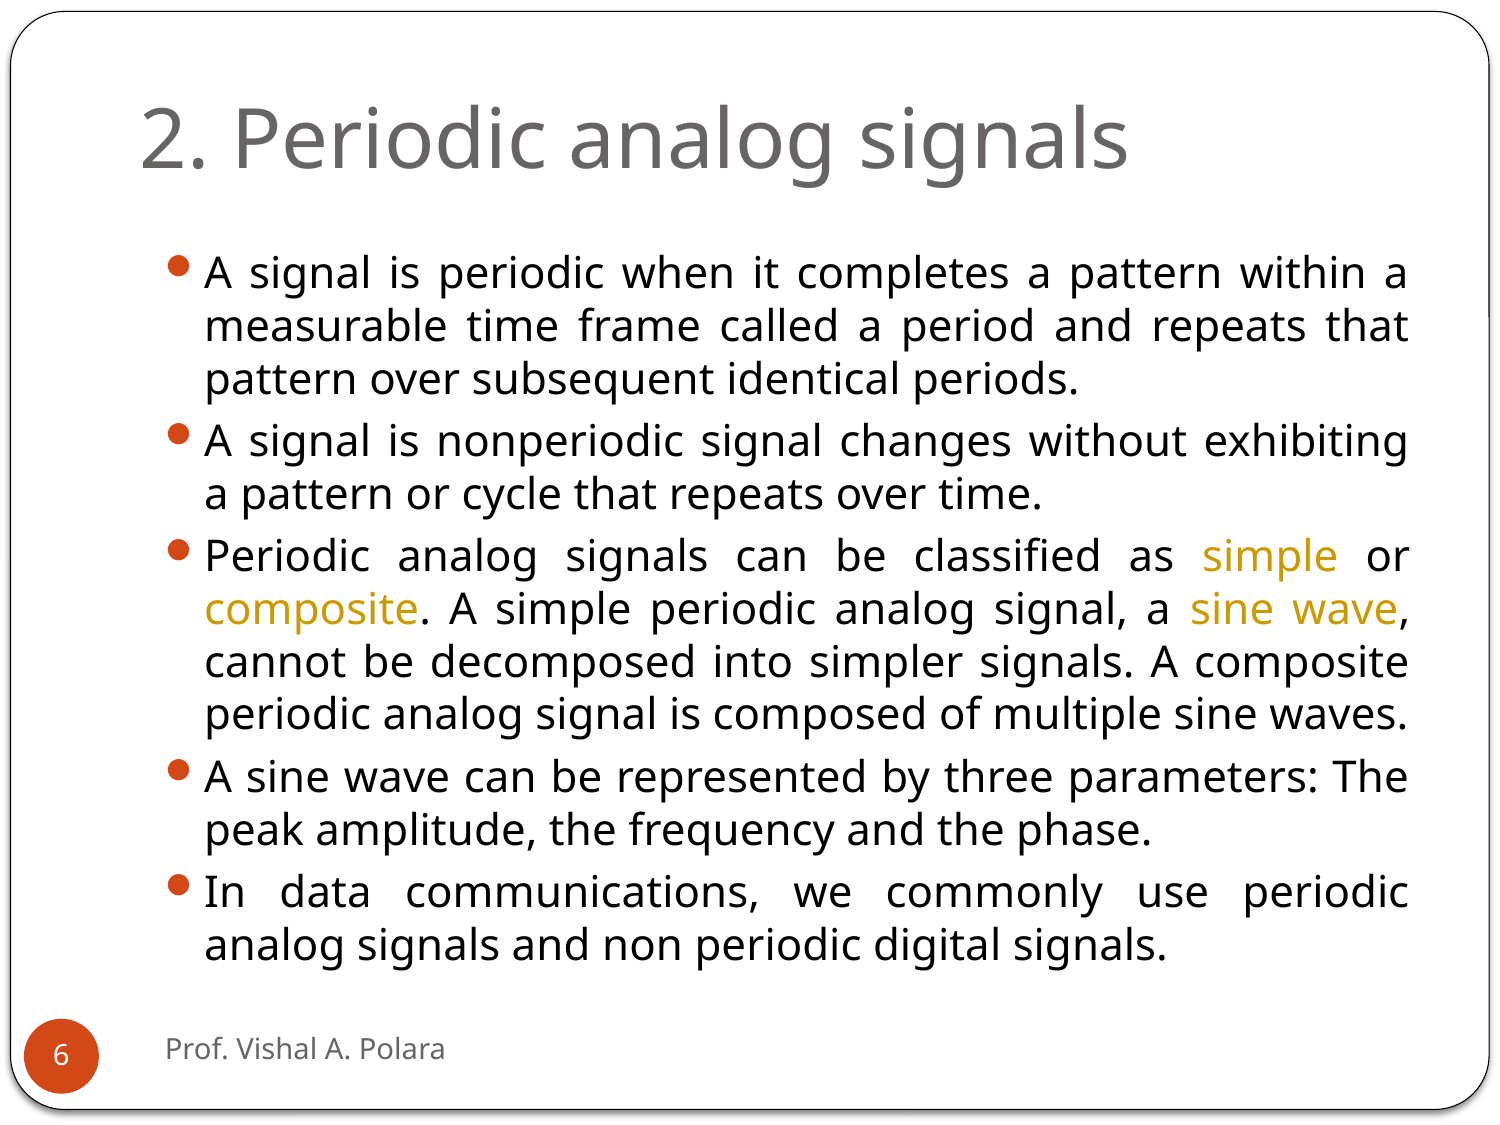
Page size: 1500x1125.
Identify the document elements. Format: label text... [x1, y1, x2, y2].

list A signal is periodic when it completes a pattern within a measurable time frame called a period and repeats that pattern over subsequent identical periods. A signal is nonperiodic signal changes without exhibiting a pattern or cycle that repeats over time. Periodic analog signals can be classified as simple or composite. A simple periodic analog signal, a sine wave, cannot be decomposed into simpler signals. A composite periodic analog signal is composed of multiple sine waves. A sine wave can be represented by three parameters: The peak amplitude, the frequency and the phase. In data communications, we commonly use periodic analog signals and non periodic digital signals. [150, 237, 1425, 1038]
title 2. Periodic analog signals [125, 12, 1400, 200]
footer Prof. Vishal A. Polara [150, 1038, 800, 1088]
slide_number 6 [23, 1018, 99, 1094]
